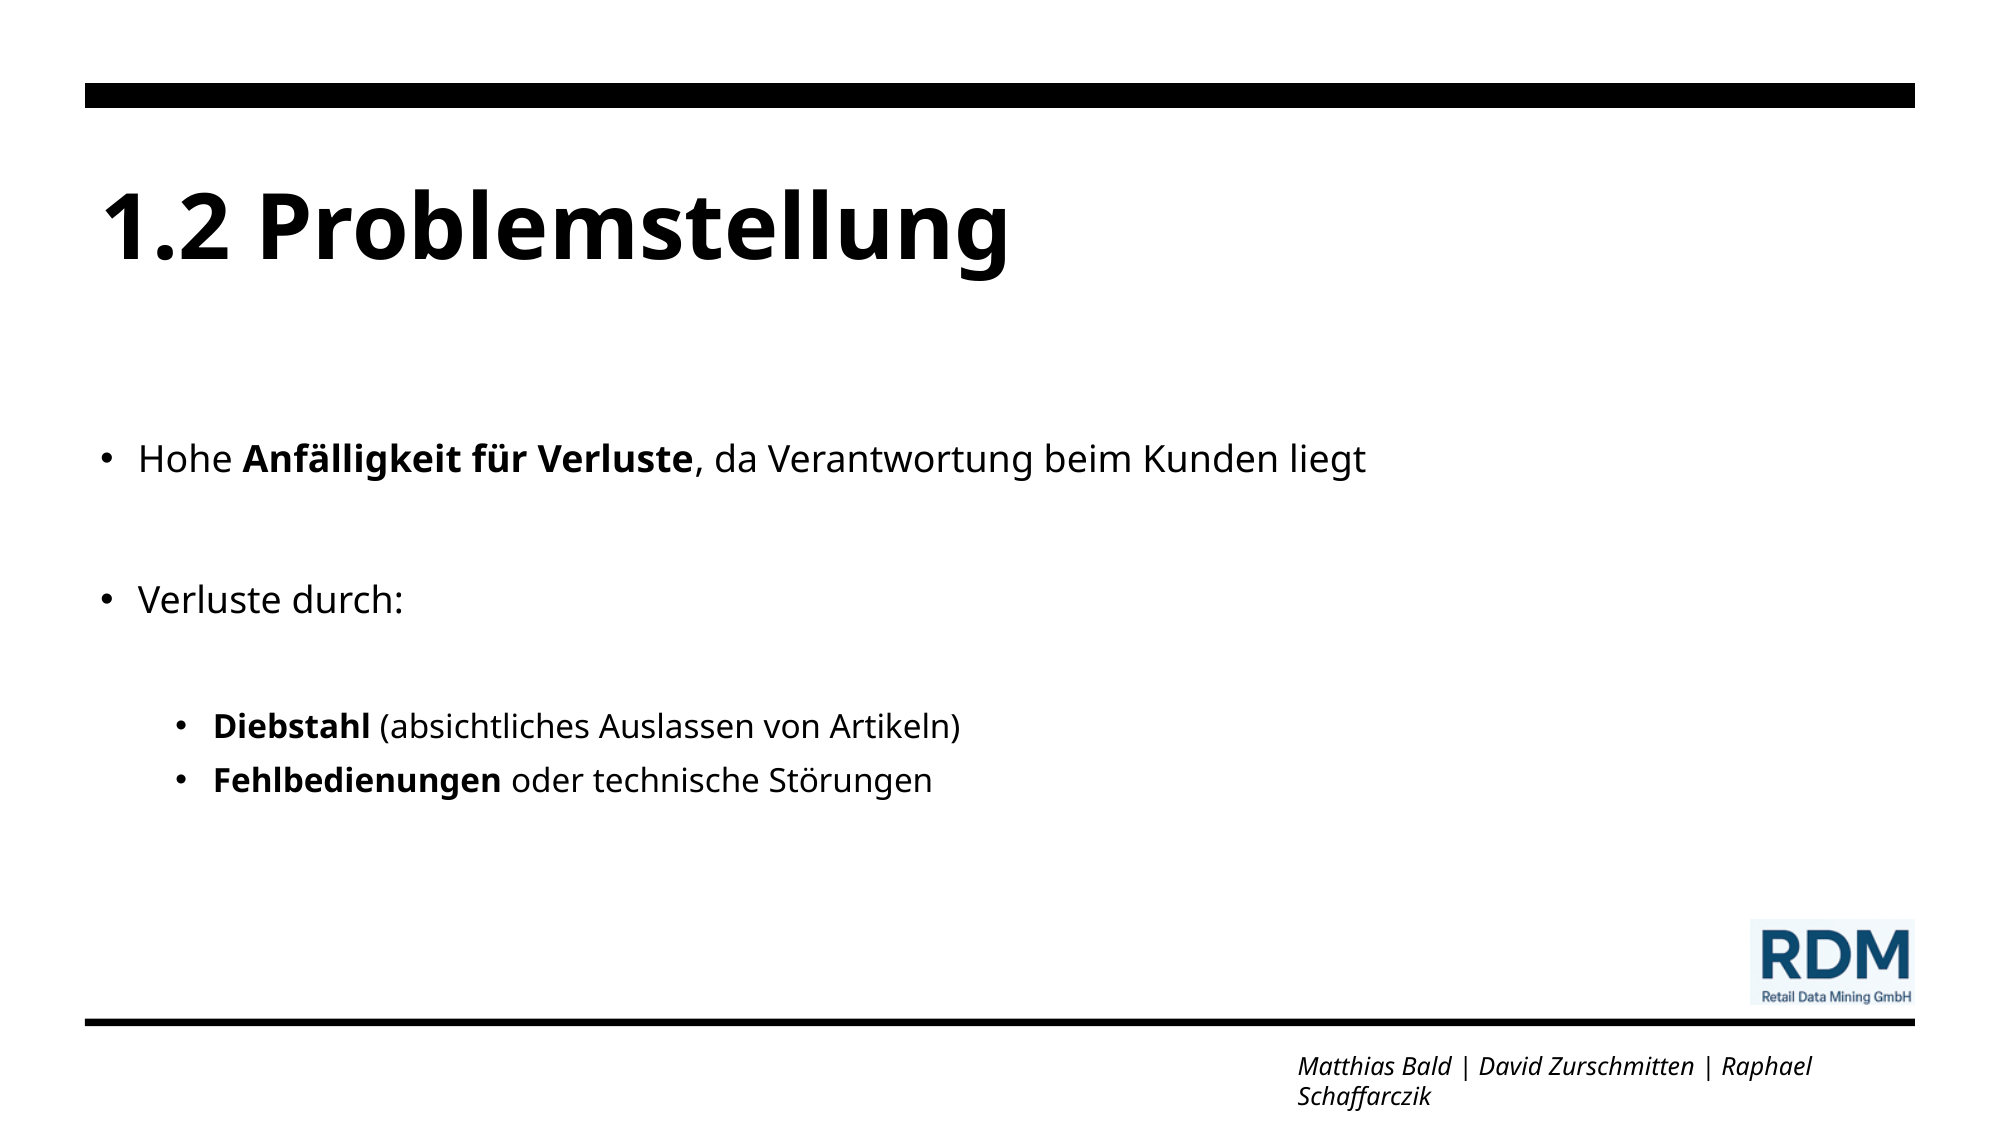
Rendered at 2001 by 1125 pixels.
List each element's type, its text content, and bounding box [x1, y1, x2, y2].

list Hohe Anfälligkeit für Verluste, da Verantwortung beim Kunden liegt Verluste durch: Diebstahl (absichtliches Auslassen von Artikeln) Fehlbedienungen oder technische Störungen [85, 423, 1916, 1041]
title 1.2 Problemstellung [85, 160, 1916, 401]
